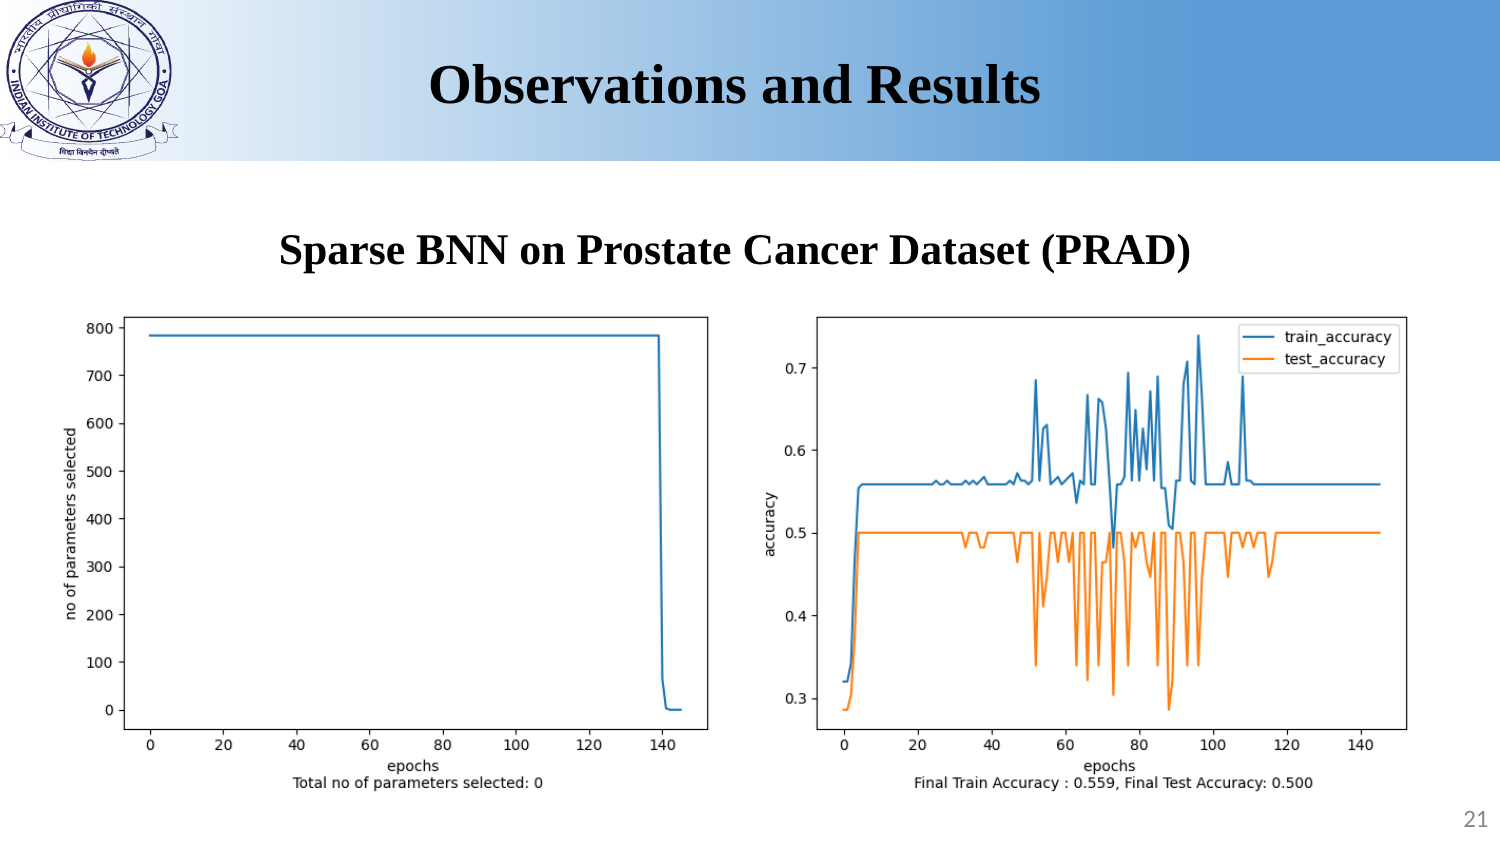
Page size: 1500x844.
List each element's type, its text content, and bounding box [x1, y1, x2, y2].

text_box Observations and Results [374, 32, 1097, 131]
text_box Sparse BNN on Prostate Cancer Dataset (PRAD) [180, 205, 1290, 288]
picture [0, 0, 1500, 161]
picture [747, 301, 1422, 807]
picture [49, 301, 723, 807]
